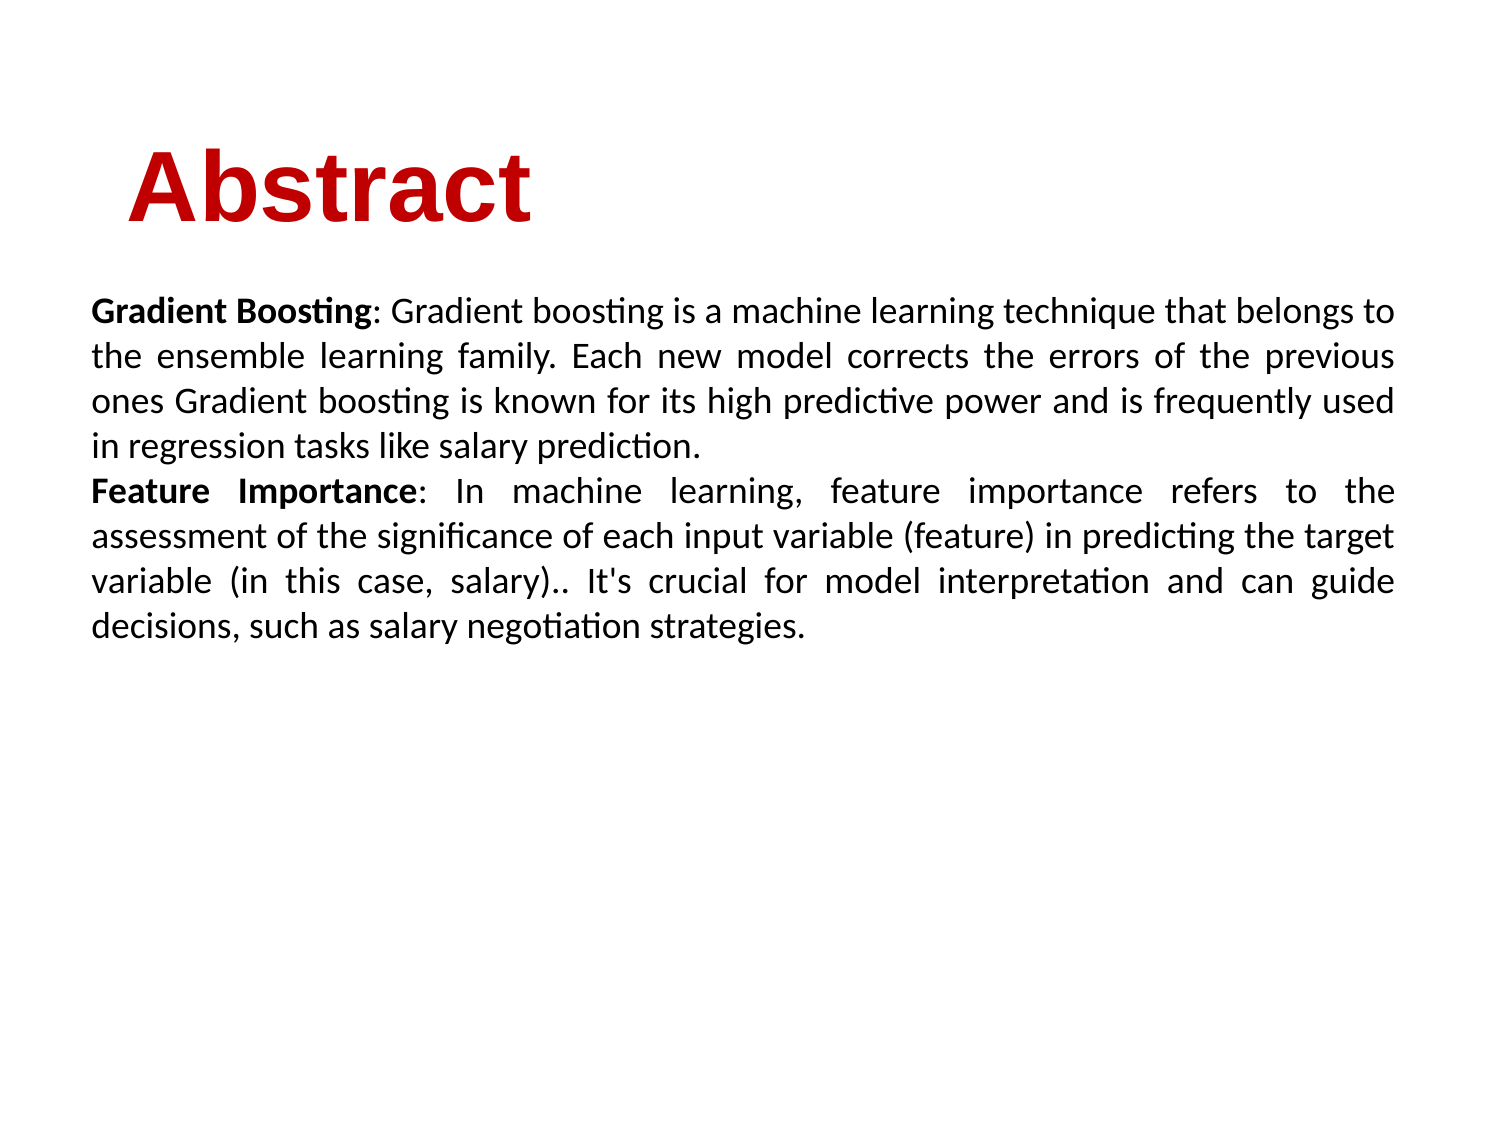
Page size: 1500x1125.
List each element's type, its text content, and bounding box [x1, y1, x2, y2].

text_box Abstract [112, 113, 585, 249]
text_box Gradient Boosting: Gradient boosting is a machine learning technique that belongs to the ensemble learning family. Each new model corrects the errors of the previous ones Gradient boosting is known for its high predictive power and is frequently used in regression tasks like salary prediction. Feature Importance: In machine learning, feature importance refers to the assessment of the significance of each input variable (feature) in predicting the target variable (in this case, salary).. It's crucial for model interpretation and can guide decisions, such as salary negotiation strategies. [76, 278, 1412, 699]
